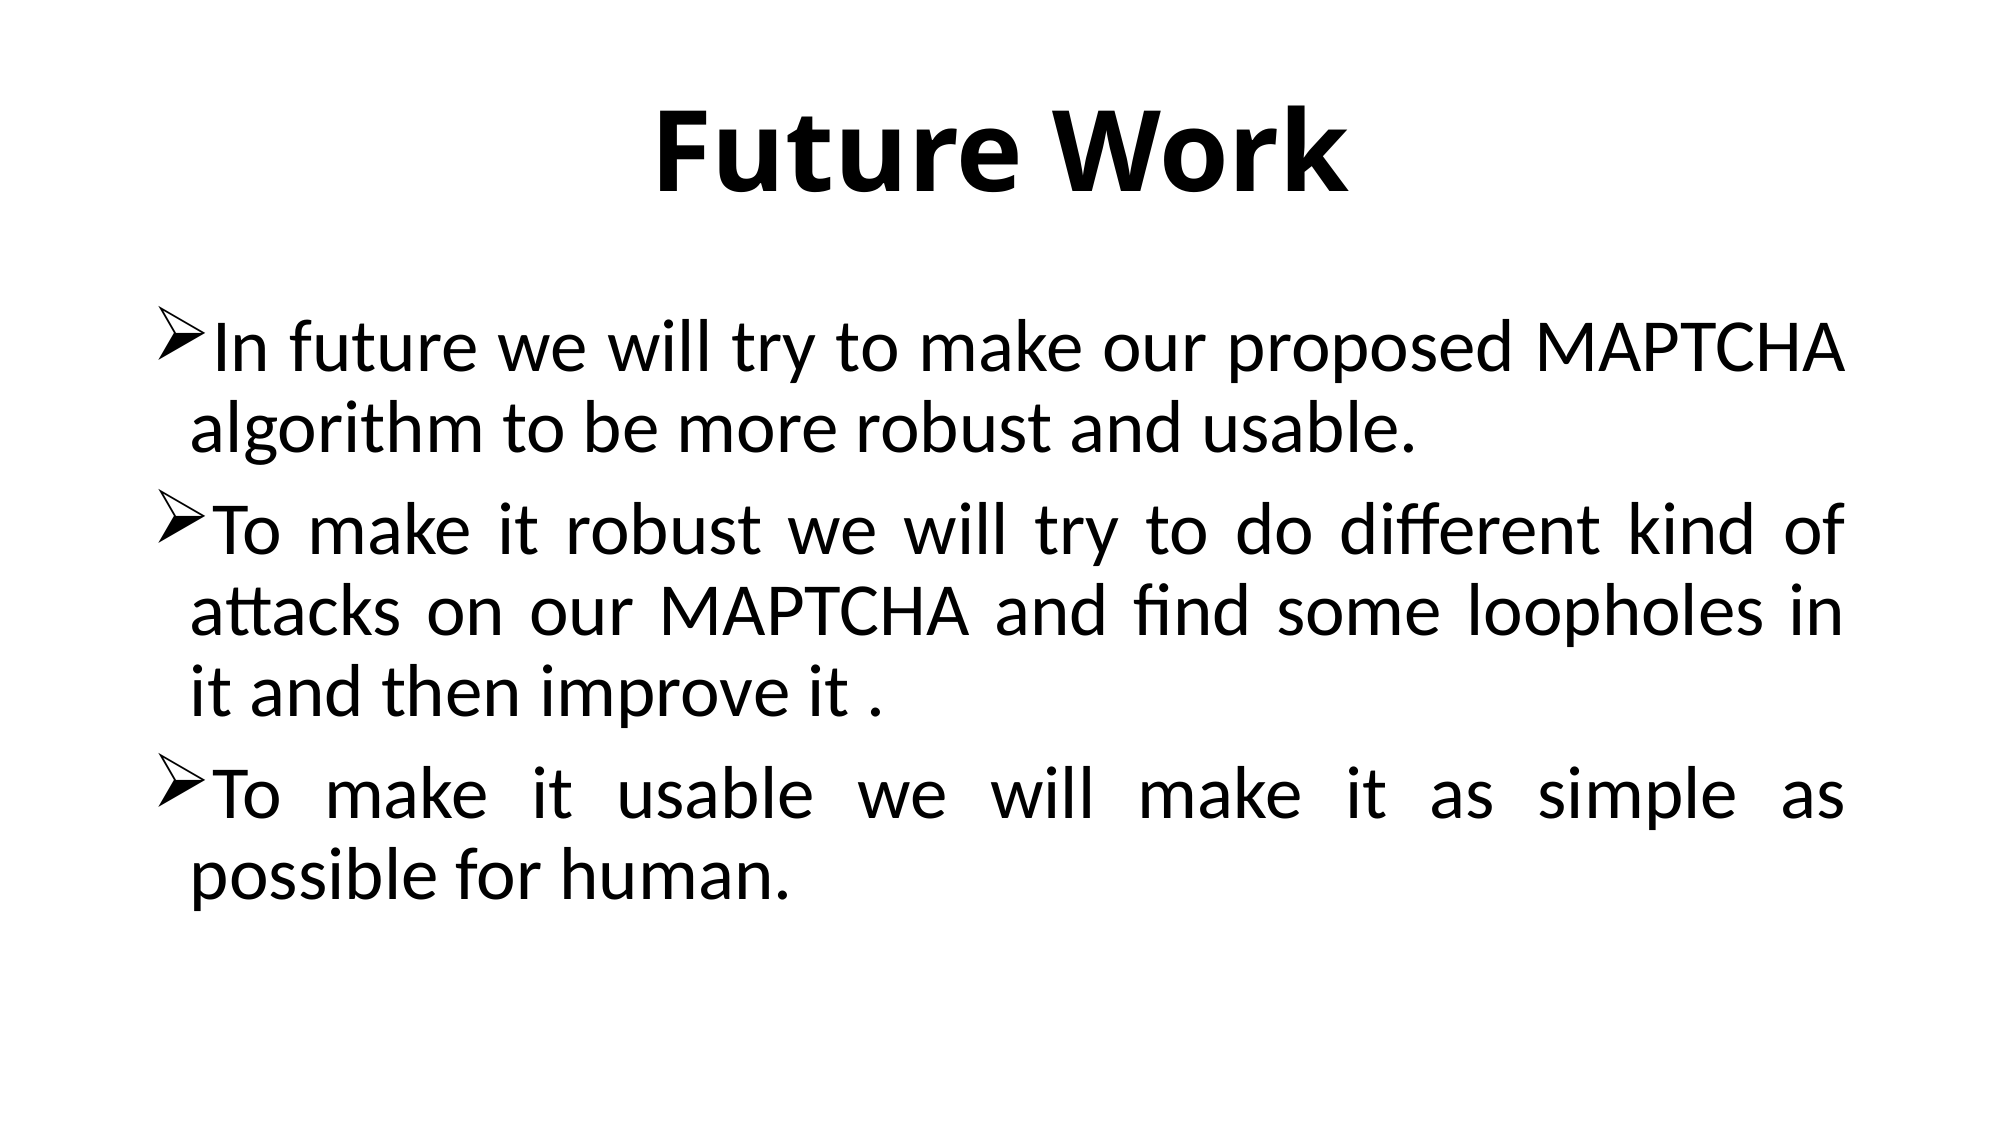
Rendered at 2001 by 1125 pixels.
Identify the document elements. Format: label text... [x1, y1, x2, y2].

list In future we will try to make our proposed MAPTCHA algorithm to be more robust and usable. To make it robust we will try to do different kind of attacks on our MAPTCHA and find some loopholes in it and then improve it . To make it usable we will make it as simple as possible for human. [137, 299, 1863, 1014]
title Future Work [137, 59, 1863, 250]
